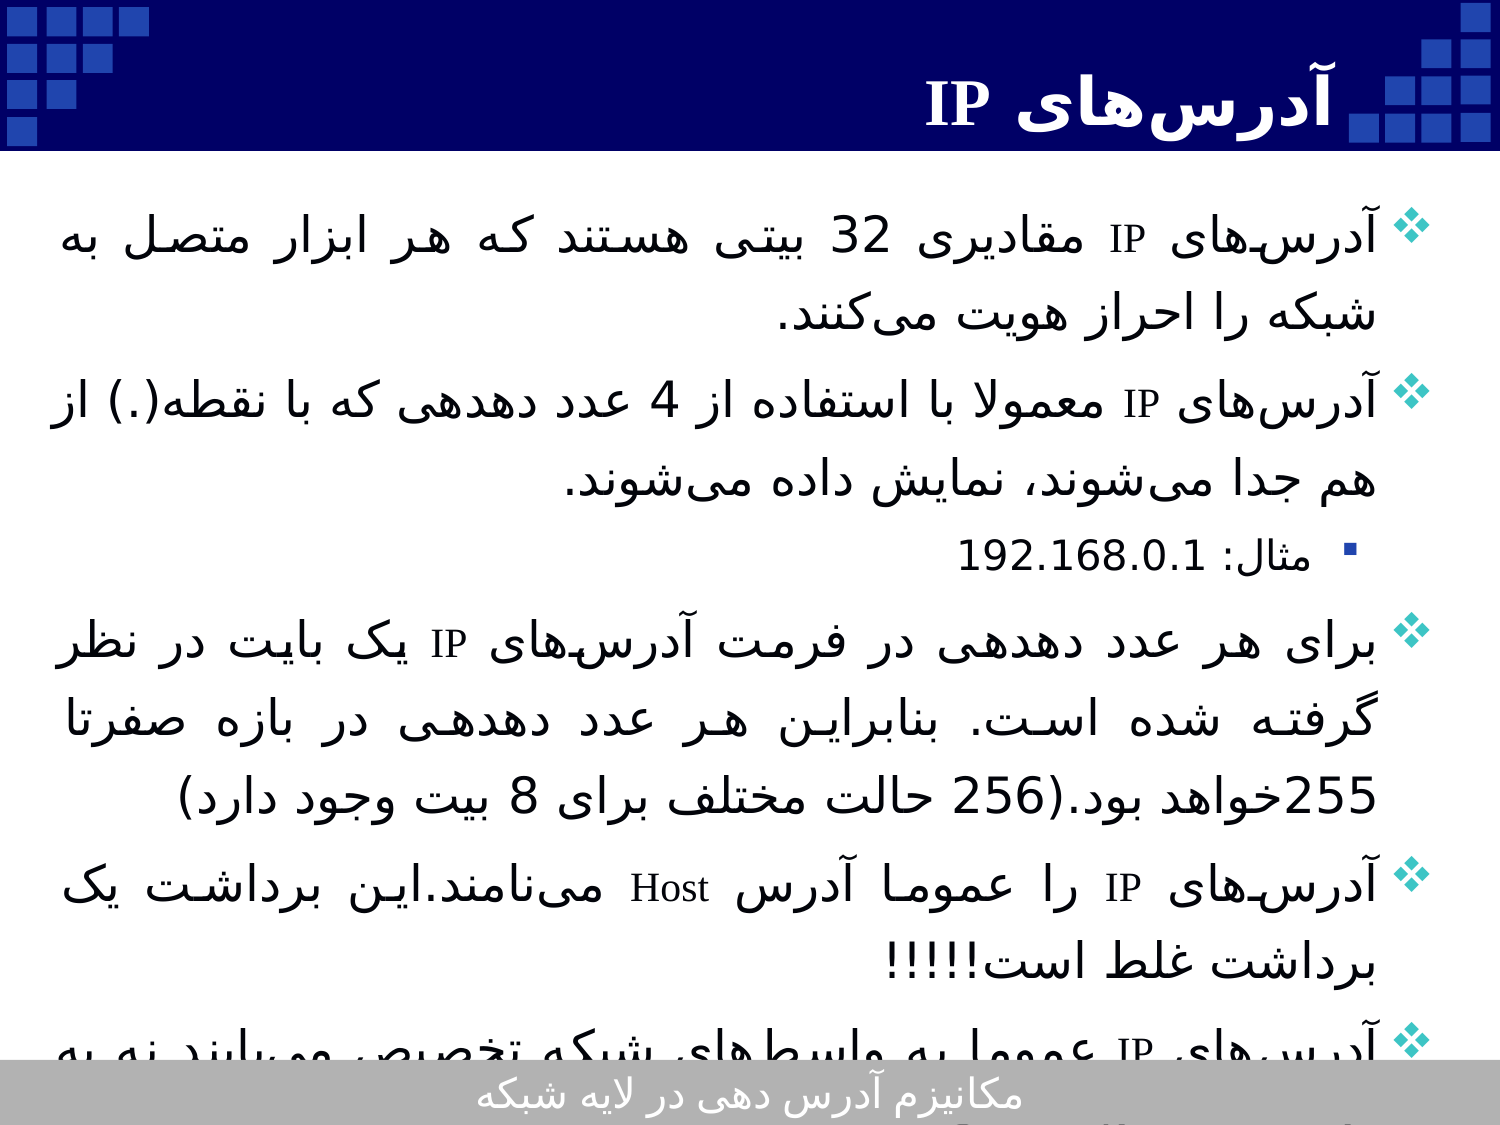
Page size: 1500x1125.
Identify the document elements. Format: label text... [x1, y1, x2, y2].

list آدرس‌های IP مقادیری 32 بیتی هستند که هر ابزار متصل به شبکه را احراز هویت می‌کنند. آدرس‌های IP معمولا با استفاده از 4 عدد دهدهی که با نقطه(.) از هم جدا می‌شوند، نمایش داده می‌شوند. مثال: 192.168.0.1 برای هر عدد دهدهی در فرمت آدرس‌های IP یک بایت در نظر گرفته شده است. بنابراین هر عدد دهدهی در بازه صفرتا 255خواهد بود.(256 حالت مختلف برای 8 بیت وجود دارد) آدرس‌های IP را عموما آدرس Host می‌نامند.‌این برداشت یک برداشت غلط است!!!!! آدرس‌های IP عموما به واسط‌های شبکه تخصیص می‌یابند نه به یک سیستم کامپیوتری. مثال: Gatewayها دارای آدرس‌های IP مختلف به ازا هر شبکه متصل به آن هستند. هر Gateway براساس آدرس تخصیص یافته به آن در سطح شبکه شناخته می‌شود. [37, 176, 1451, 1038]
text_box مکانیزم آدرس دهی در لایه شبکه [0, 1059, 1500, 1125]
title آدرس‌های IP [137, 52, 1351, 145]
